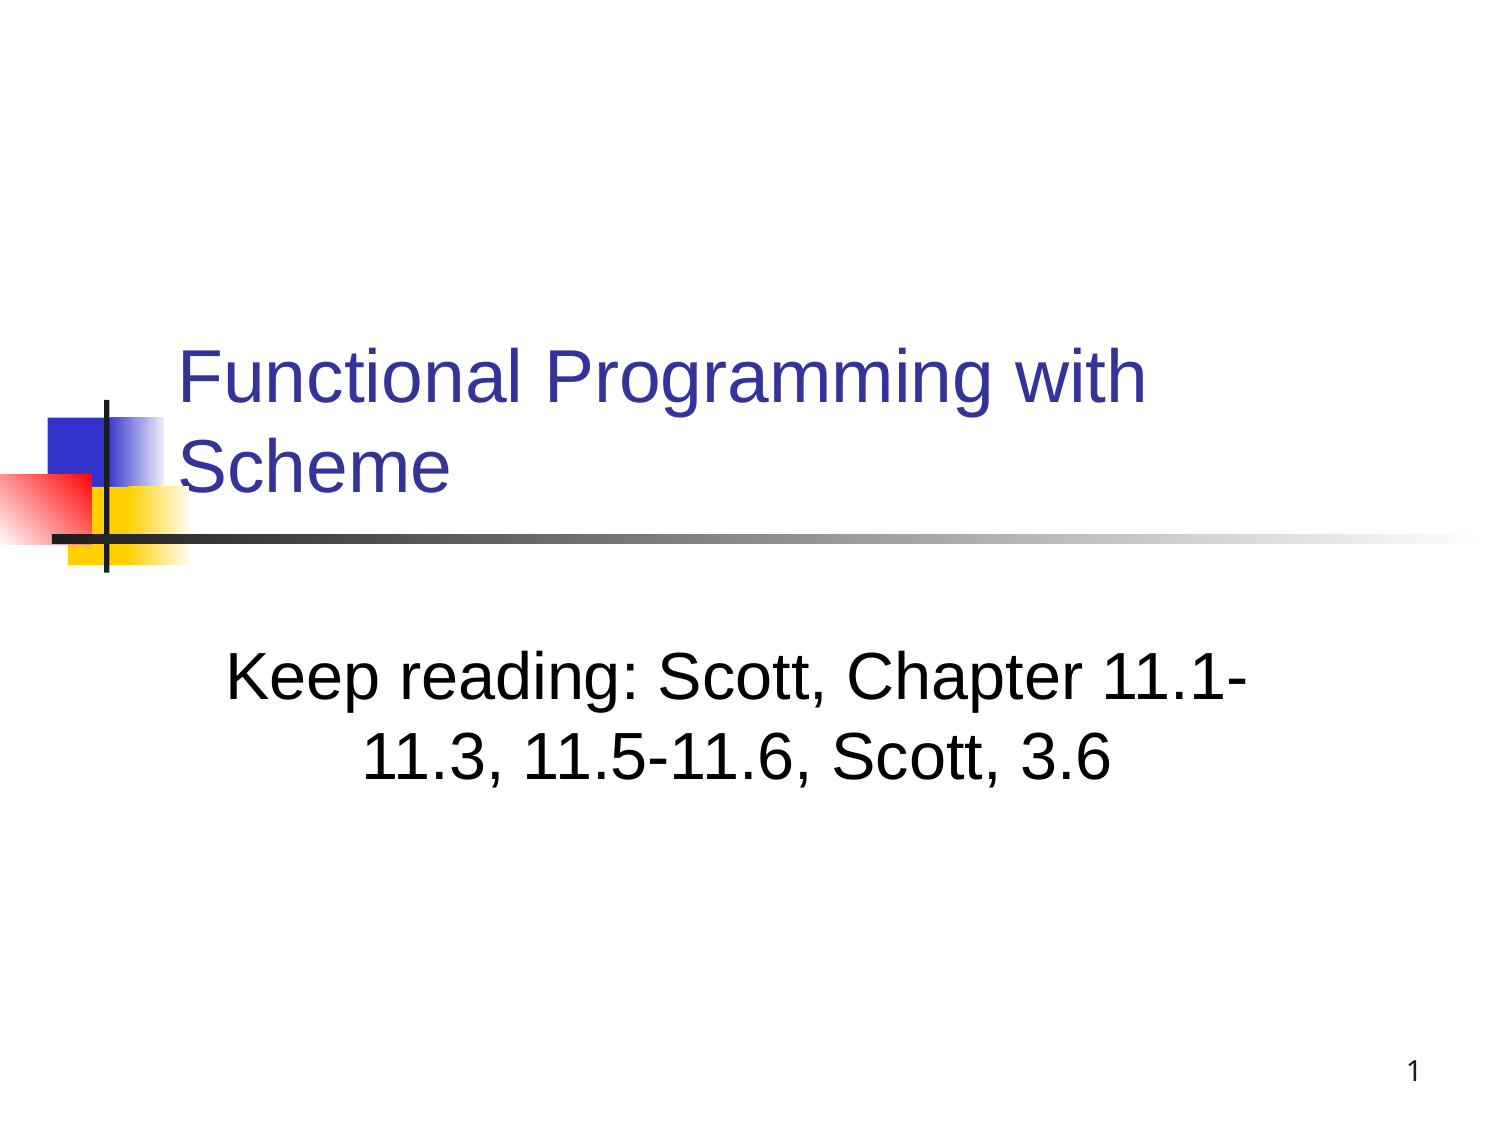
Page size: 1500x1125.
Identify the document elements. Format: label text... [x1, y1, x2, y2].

subtitle Keep reading: Scott, Chapter 11.1-11.3, 11.5-11.6, Scott, 3.6 [174, 624, 1300, 913]
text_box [0, 399, 1479, 573]
slide_number 1 [1124, 1024, 1438, 1101]
title Functional Programming with Scheme [162, 275, 1438, 398]
